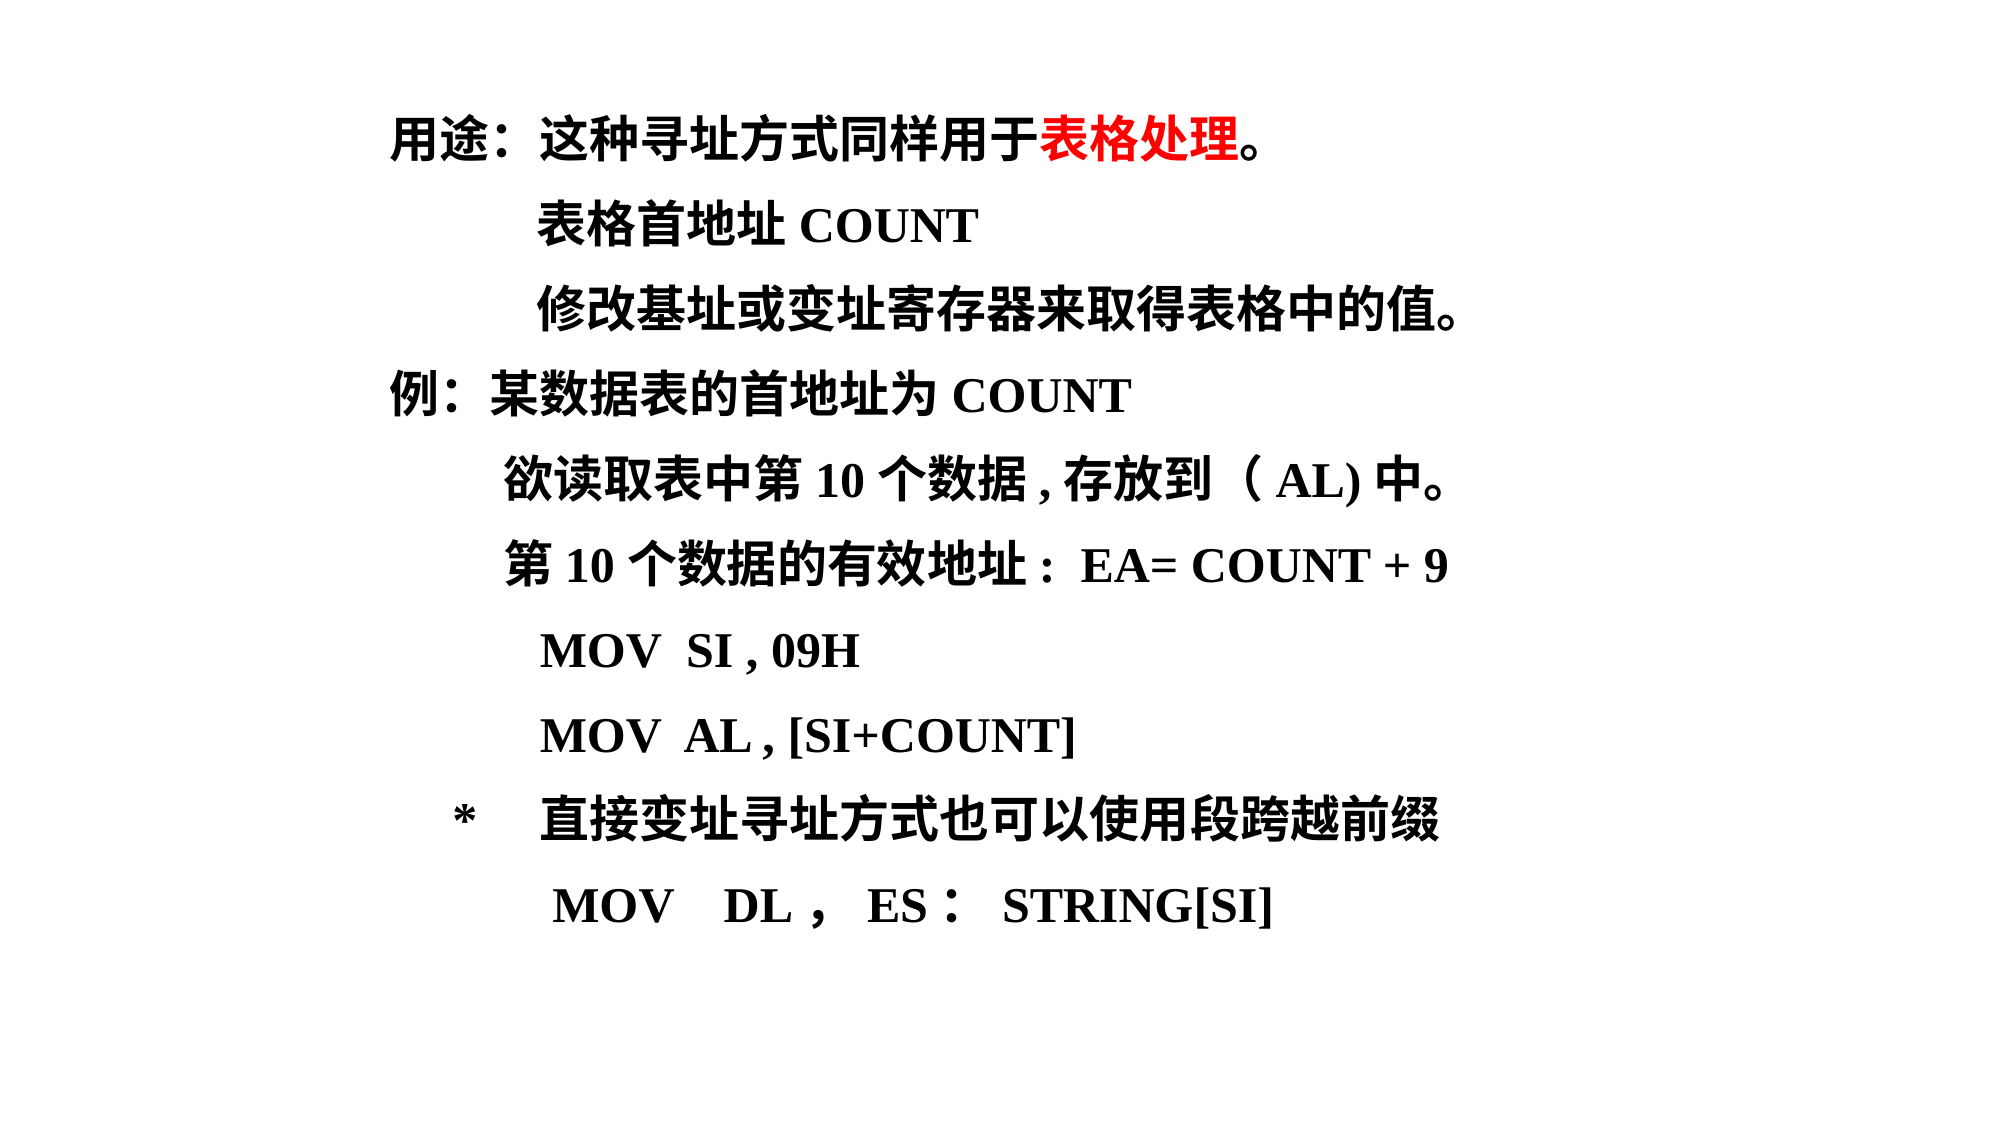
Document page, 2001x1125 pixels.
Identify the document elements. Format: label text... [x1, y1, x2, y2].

text_box 用途：这种寻址方式同样用于表格处理。 表格首地址COUNT 修改基址或变址寄存器来取得表格中的值。 例：某数据表的首地址为COUNT 欲读取表中第10个数据,存放到（AL)中。 第10个数据的有效地址: EA= COUNT + 9 MOV SI , 09H MOV AL , [SI+COUNT] * 直接变址寻址方式也可以使用段跨越前缀 MOV DL，ES：STRING[SI] [375, 99, 1675, 940]
